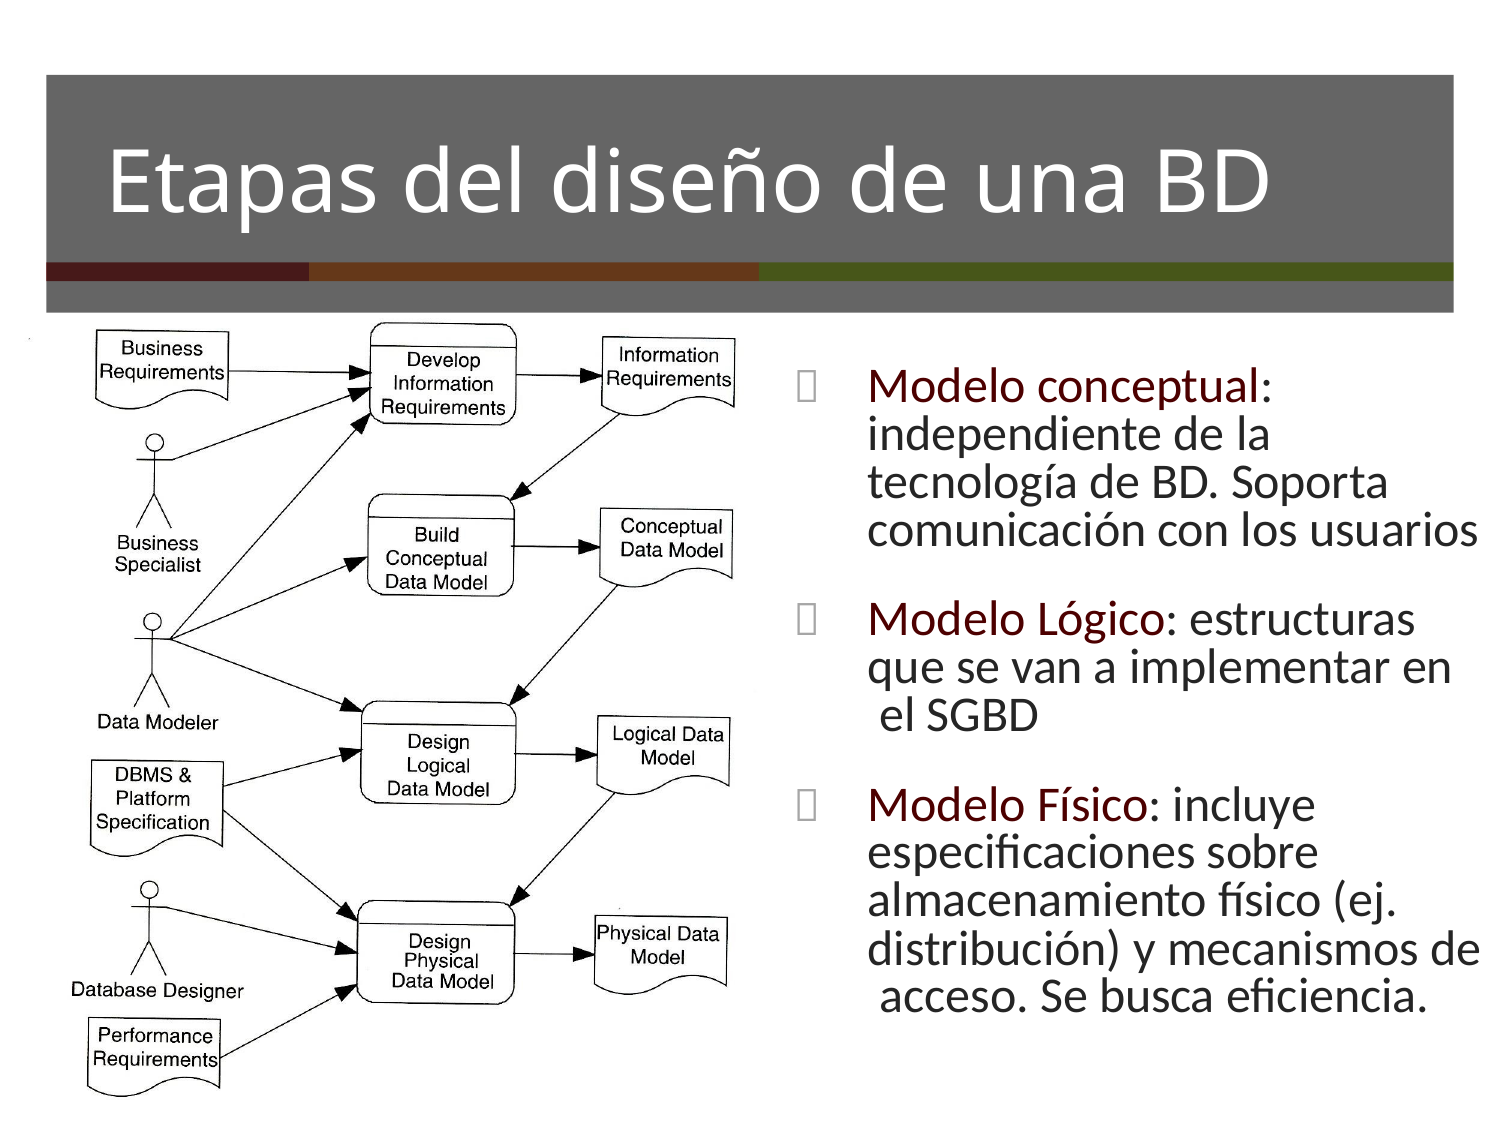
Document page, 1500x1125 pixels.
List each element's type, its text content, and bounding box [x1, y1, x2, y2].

title Etapas del diseño de una BD [46, 74, 1454, 313]
text_box [24, 318, 758, 1100]
text_box  Modelo conceptual: independiente de la tecnología de BD. Soporta comunicación con los usuarios  Modelo Lógico: estructuras que se van a implementar en el SGBD  Modelo Físico: incluye especificaciones sobre almacenamiento físico (ej. distribución) y mecanismos de acceso. Se busca eficiencia. [791, 349, 1486, 1023]
